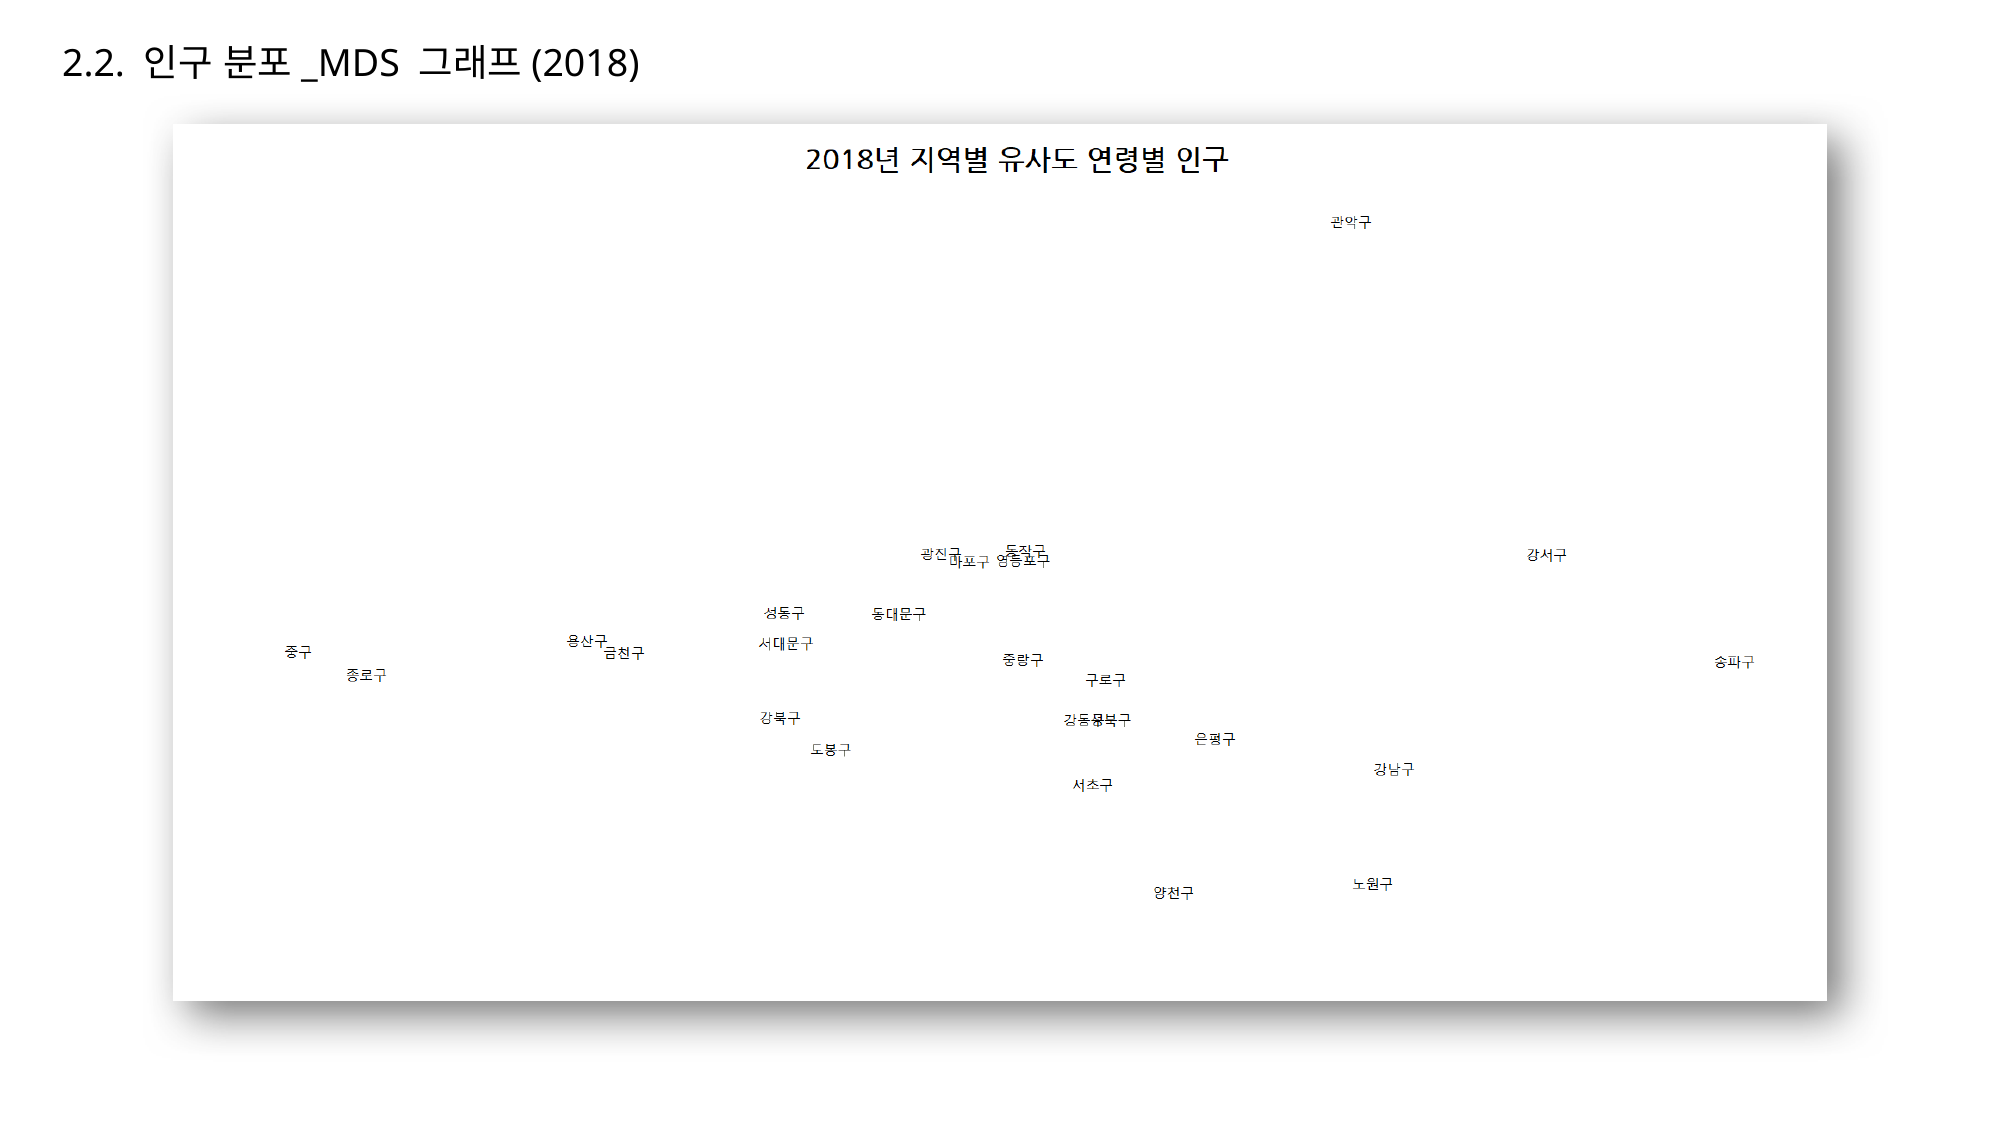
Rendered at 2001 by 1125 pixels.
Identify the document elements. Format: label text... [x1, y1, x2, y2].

text_box 2.2. 인구 분포_MDS 그래프(2018) [47, 31, 655, 92]
picture [173, 124, 1827, 1001]
